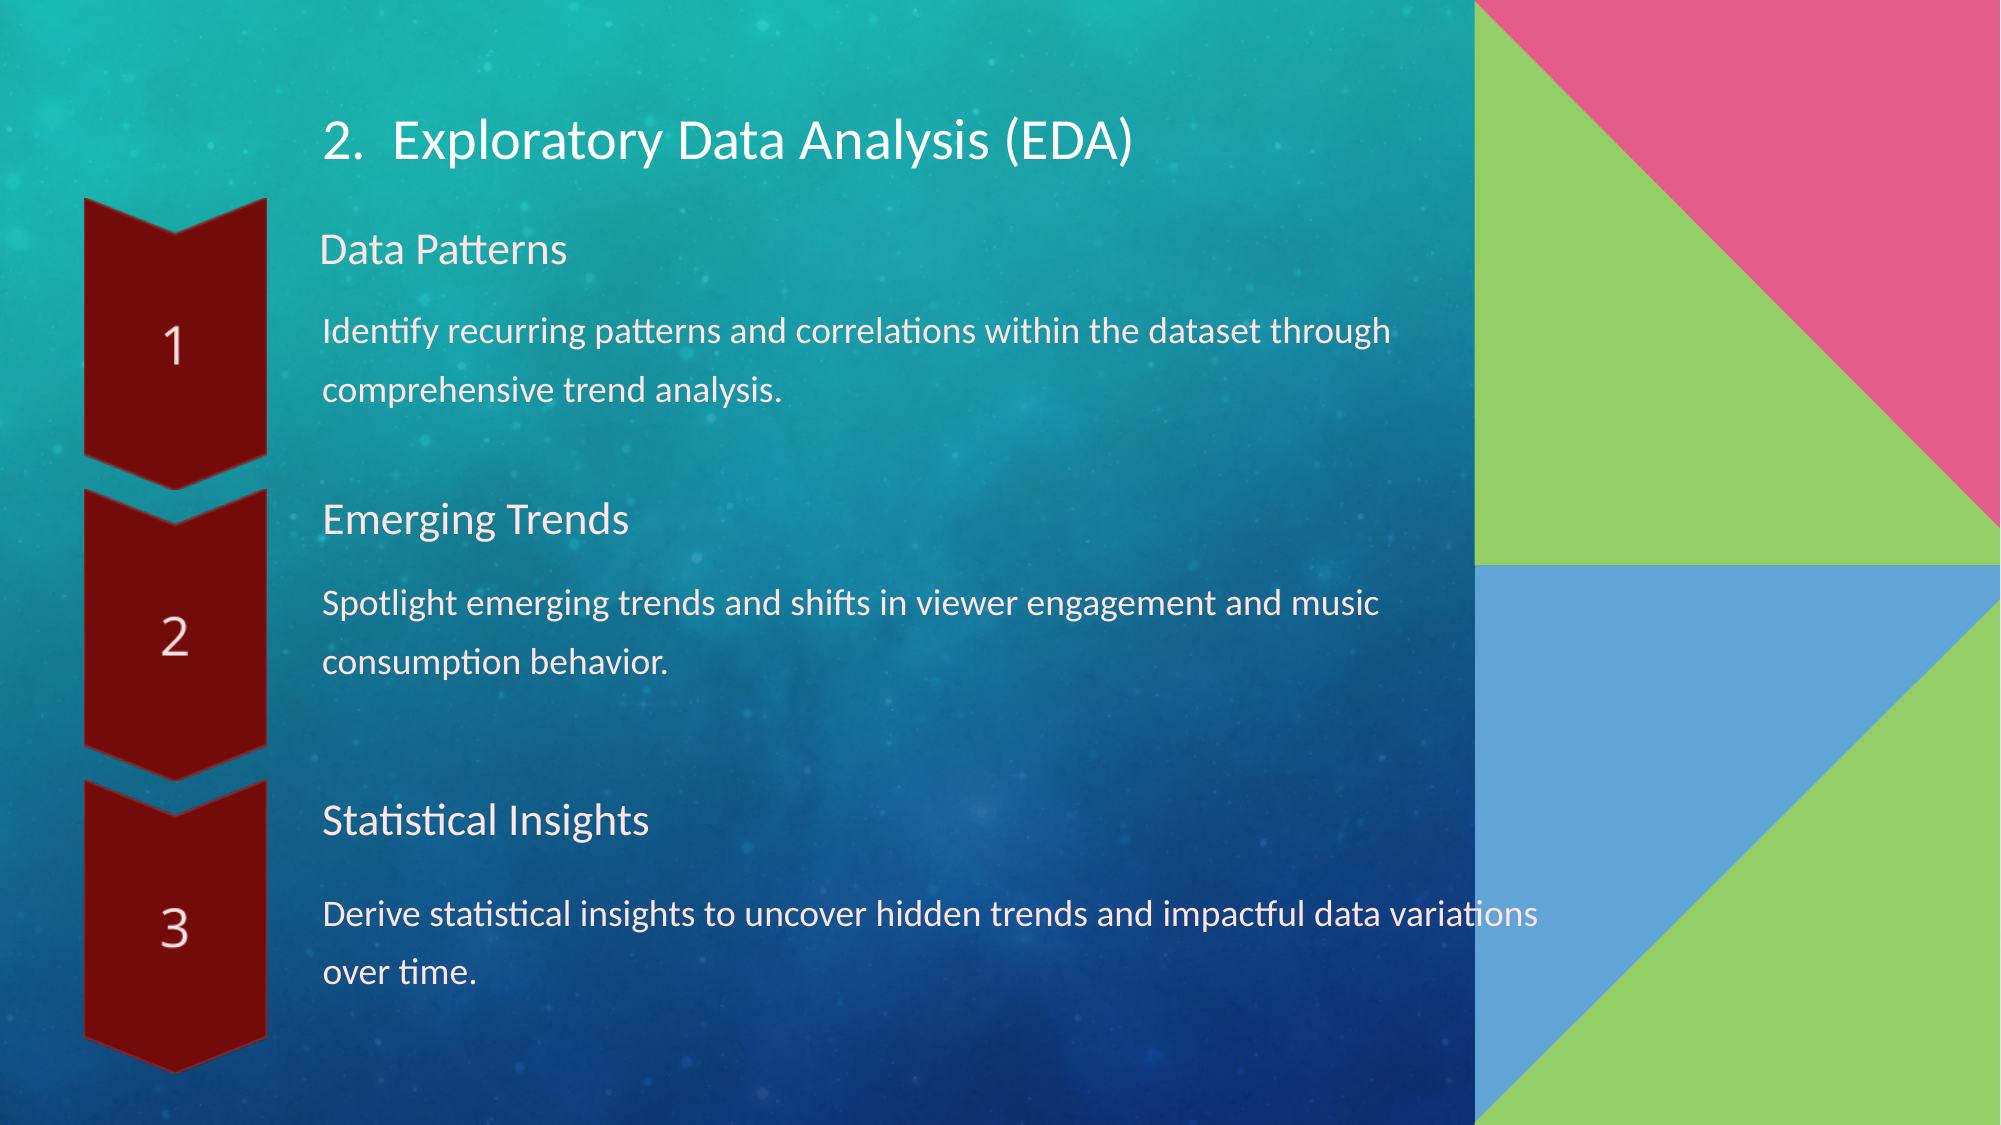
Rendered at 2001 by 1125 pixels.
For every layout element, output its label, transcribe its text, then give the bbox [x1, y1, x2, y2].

text_box Spotlight emerging trends and shifts in viewer engagement and music consumption behavior. [307, 557, 1597, 675]
text_box Statistical Insights [307, 780, 836, 838]
text_box 2. Exploratory Data Analysis (EDA) [307, 49, 1282, 166]
picture [0, 0, 1475, 1125]
text_box Derive statistical insights to uncover hidden trends and impactful data variations over time. [307, 868, 1598, 985]
text_box Identify recurring patterns and correlations within the dataset through comprehensive trend analysis. [307, 285, 1557, 403]
text_box Emerging Trends [307, 479, 776, 537]
text_box Data Patterns [294, 208, 757, 266]
